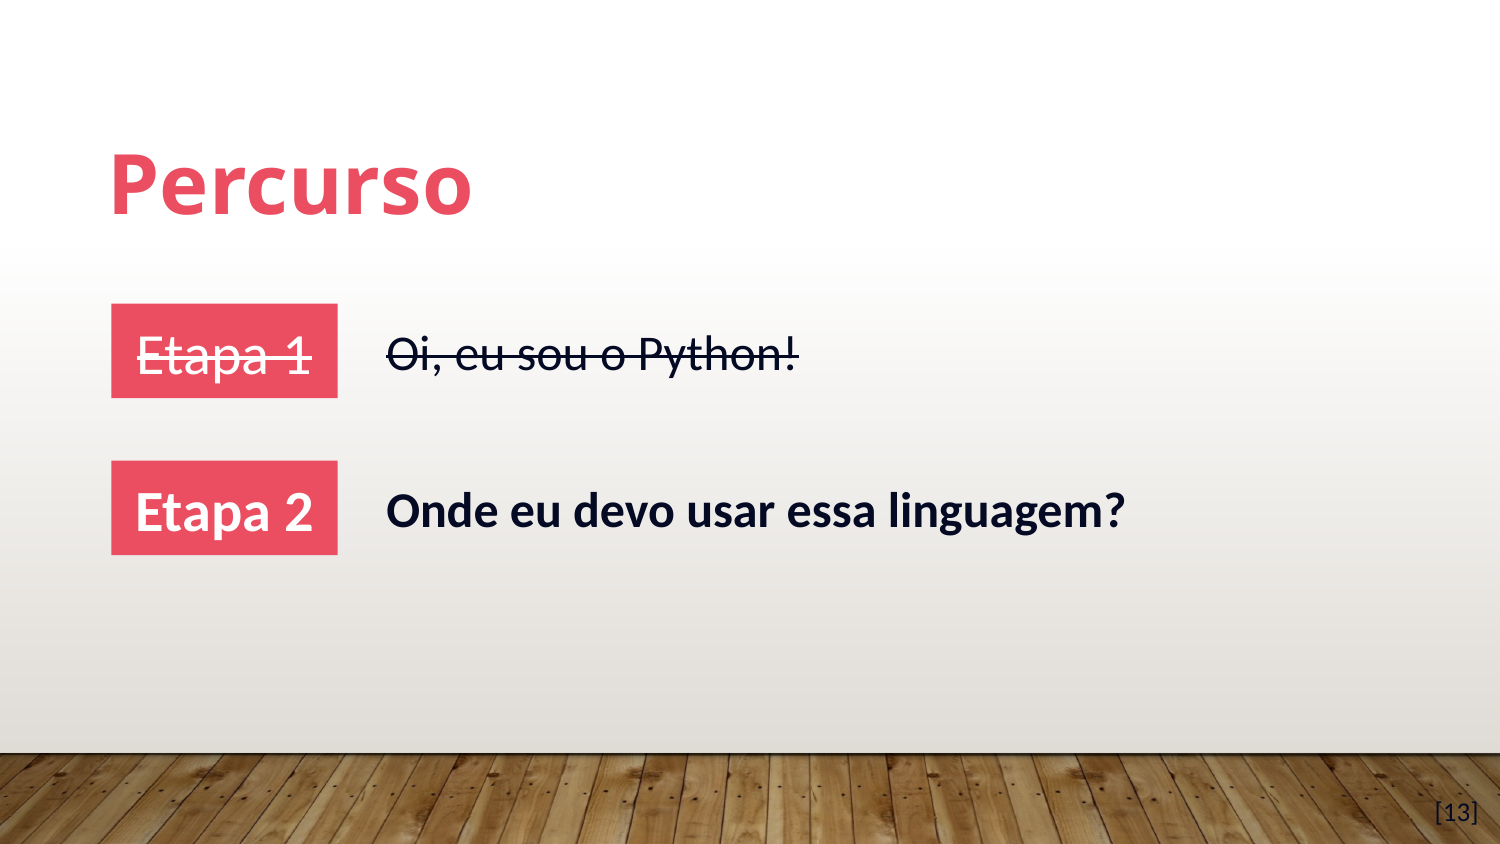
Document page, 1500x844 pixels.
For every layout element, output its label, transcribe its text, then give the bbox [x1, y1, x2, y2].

text_box Onde eu devo usar essa linguagem? [371, 470, 1384, 546]
text_box Percurso [92, 104, 1309, 243]
text_box Etapa 2 [111, 460, 338, 556]
picture [0, 753, 1500, 844]
slide_number [13] [1403, 779, 1494, 844]
text_box Oi, eu sou o Python! [371, 313, 1384, 389]
text_box Etapa 1 [111, 303, 338, 399]
